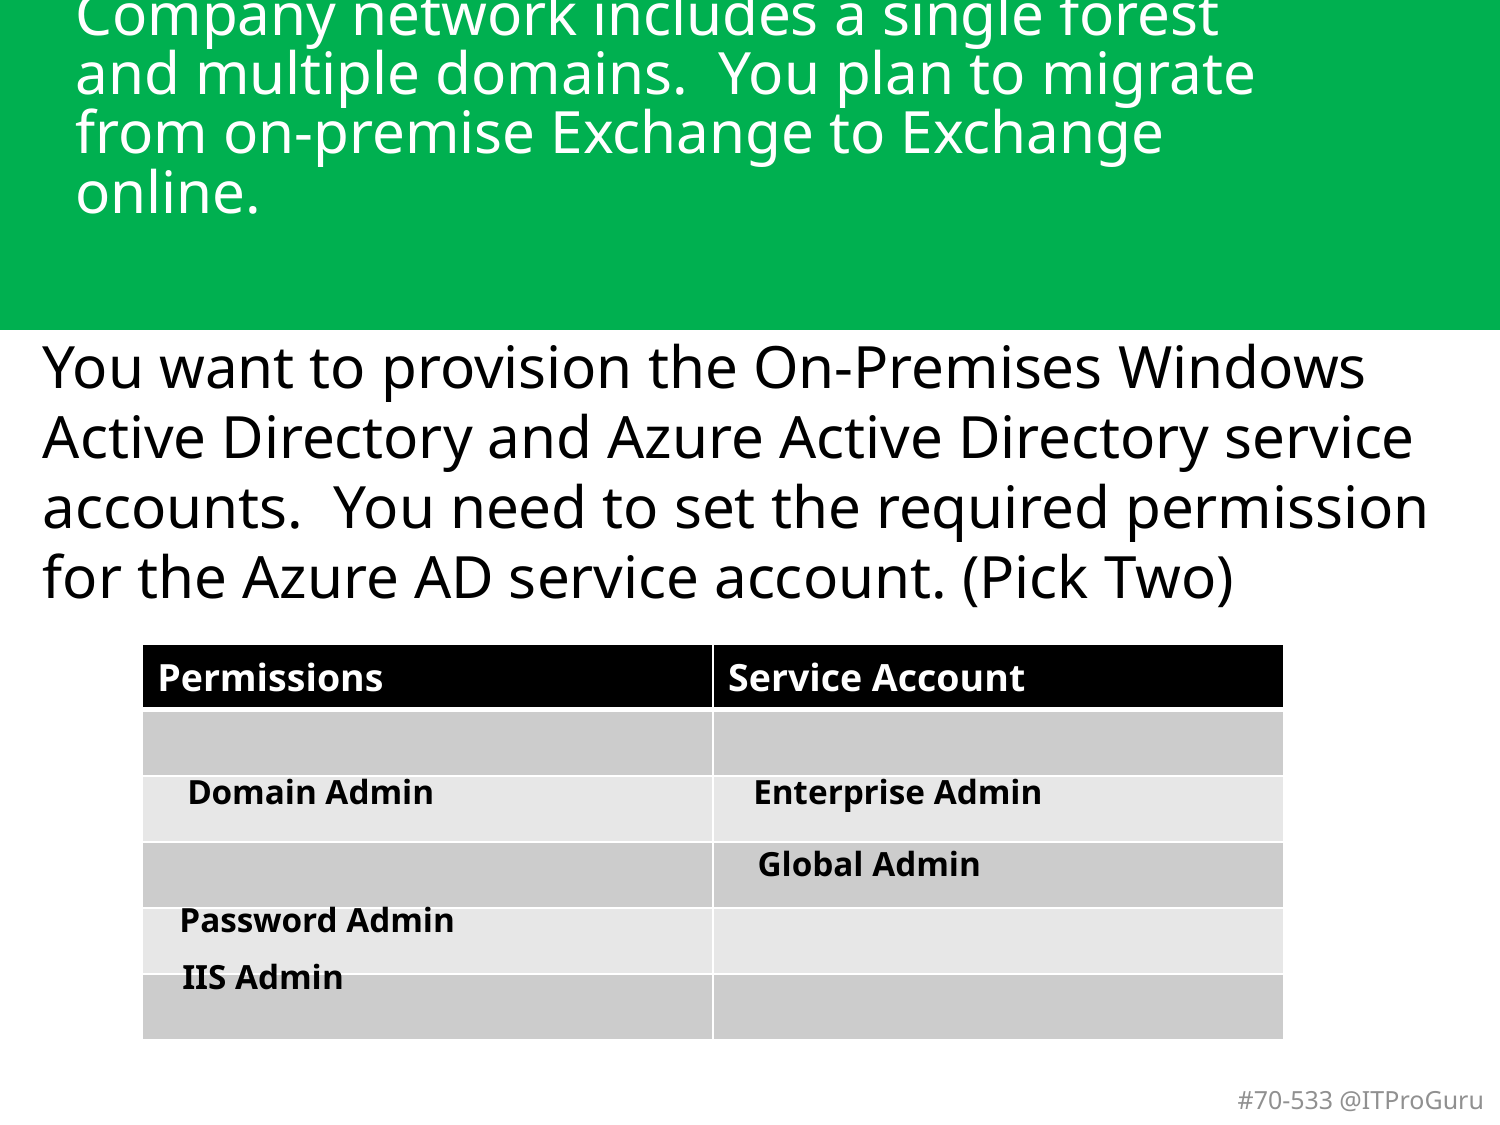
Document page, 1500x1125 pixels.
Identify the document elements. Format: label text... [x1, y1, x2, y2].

table_cell [714, 712, 1283, 775]
table_cell [143, 975, 712, 1039]
table_cell [143, 712, 712, 775]
table_cell [714, 843, 1283, 907]
title Company network includes a single forest and multiple domains. You plan to migrate from on-premise Exchange to Exchange online. [75, 0, 1351, 213]
table_cell [143, 777, 712, 841]
table_cell [714, 777, 1283, 841]
text_box Global Admin [742, 835, 996, 891]
table_header Permissions [143, 645, 712, 707]
text_box IIS Admin [167, 949, 359, 1004]
table_cell [143, 909, 712, 973]
table_cell [714, 975, 1283, 1039]
table_cell [143, 843, 712, 907]
table_cell [714, 909, 1283, 973]
table_header Service Account [714, 645, 1283, 707]
text_box Password Admin [164, 891, 471, 947]
text_box Domain Admin [172, 763, 450, 819]
text_box Enterprise Admin [738, 763, 1058, 819]
list You want to provision the On-Premises Windows Active Directory and Azure Active Directory service accounts. You need to set the required permission for the Azure AD service account. (Pick Two) [42, 329, 1450, 1017]
